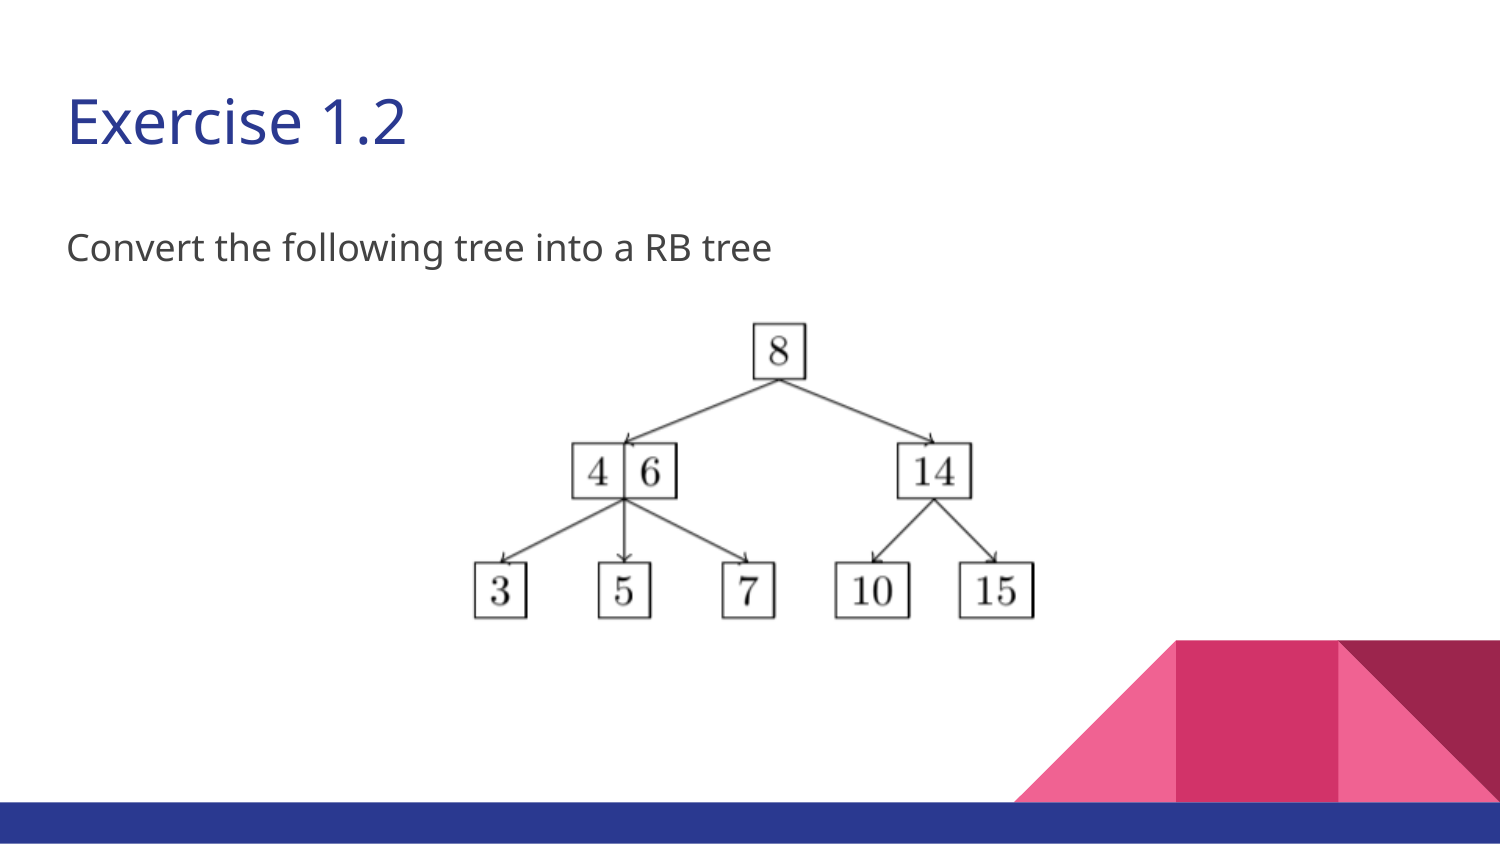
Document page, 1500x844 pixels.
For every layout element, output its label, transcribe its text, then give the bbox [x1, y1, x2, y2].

title Exercise 1.2 [51, 67, 1449, 167]
list Convert the following tree into a RB tree [51, 201, 1449, 750]
picture [412, 281, 1088, 670]
